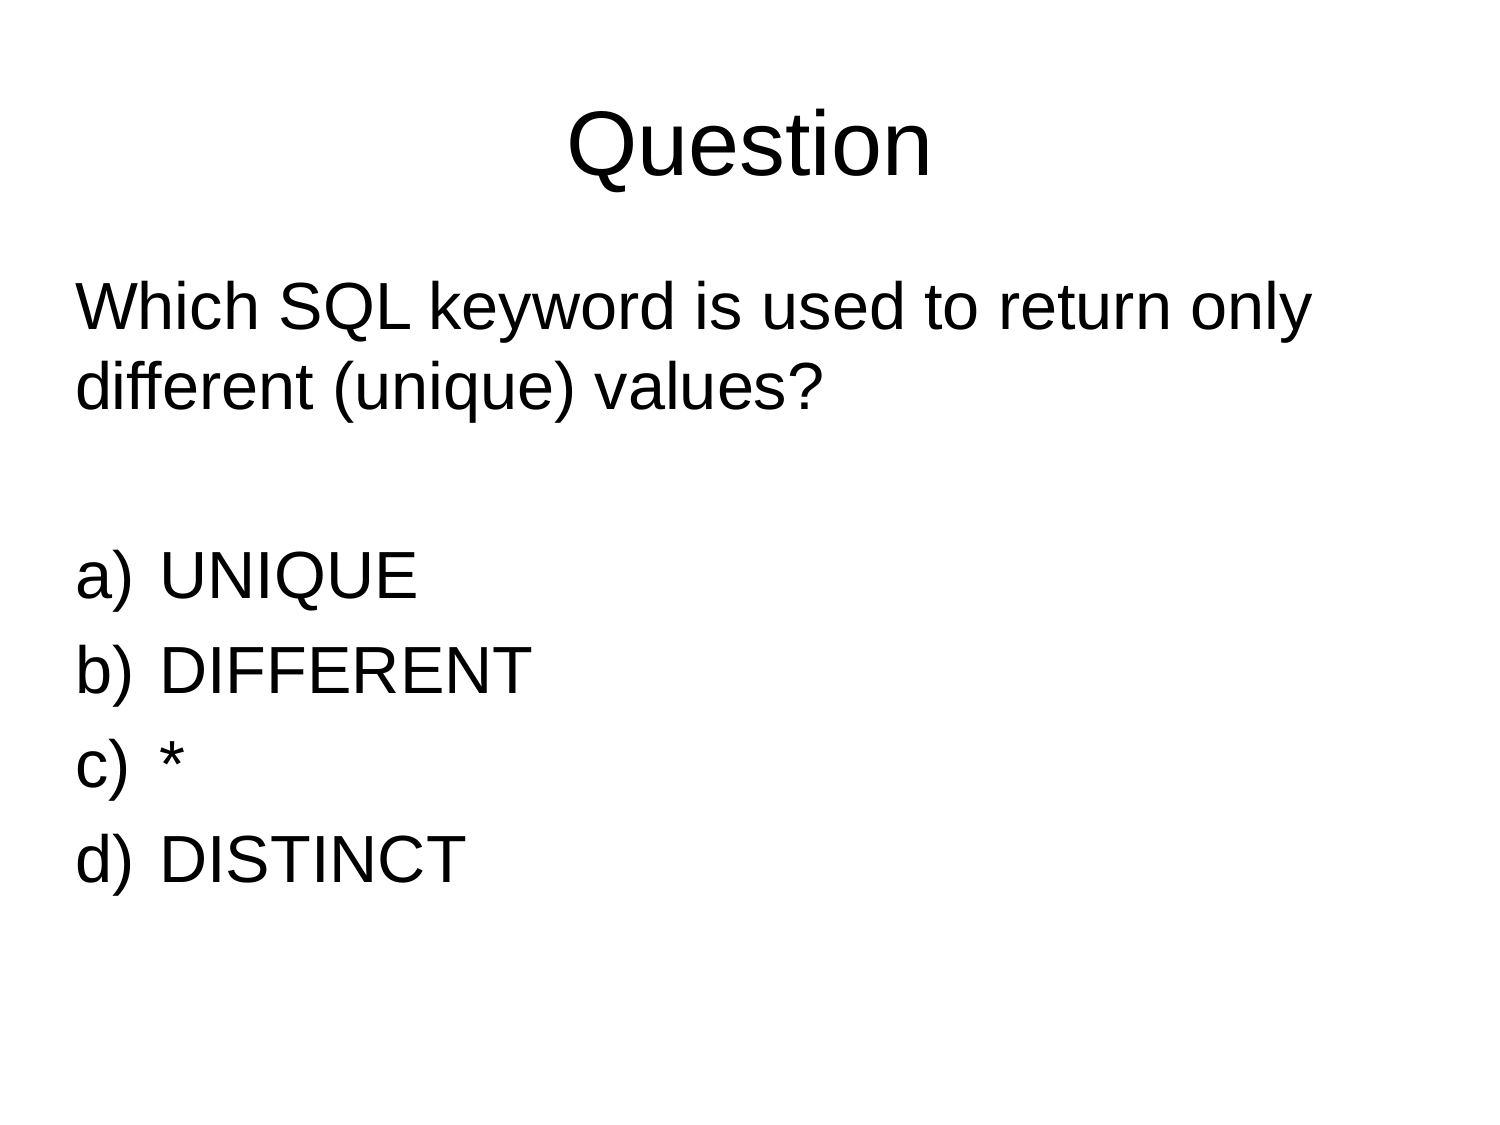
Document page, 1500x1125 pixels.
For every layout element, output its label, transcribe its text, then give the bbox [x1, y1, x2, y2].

list Which SQL keyword is used to return only different (unique) values? UNIQUE DIFFERENT * DISTINCT [74, 261, 1426, 1006]
title Question [74, 44, 1426, 234]
